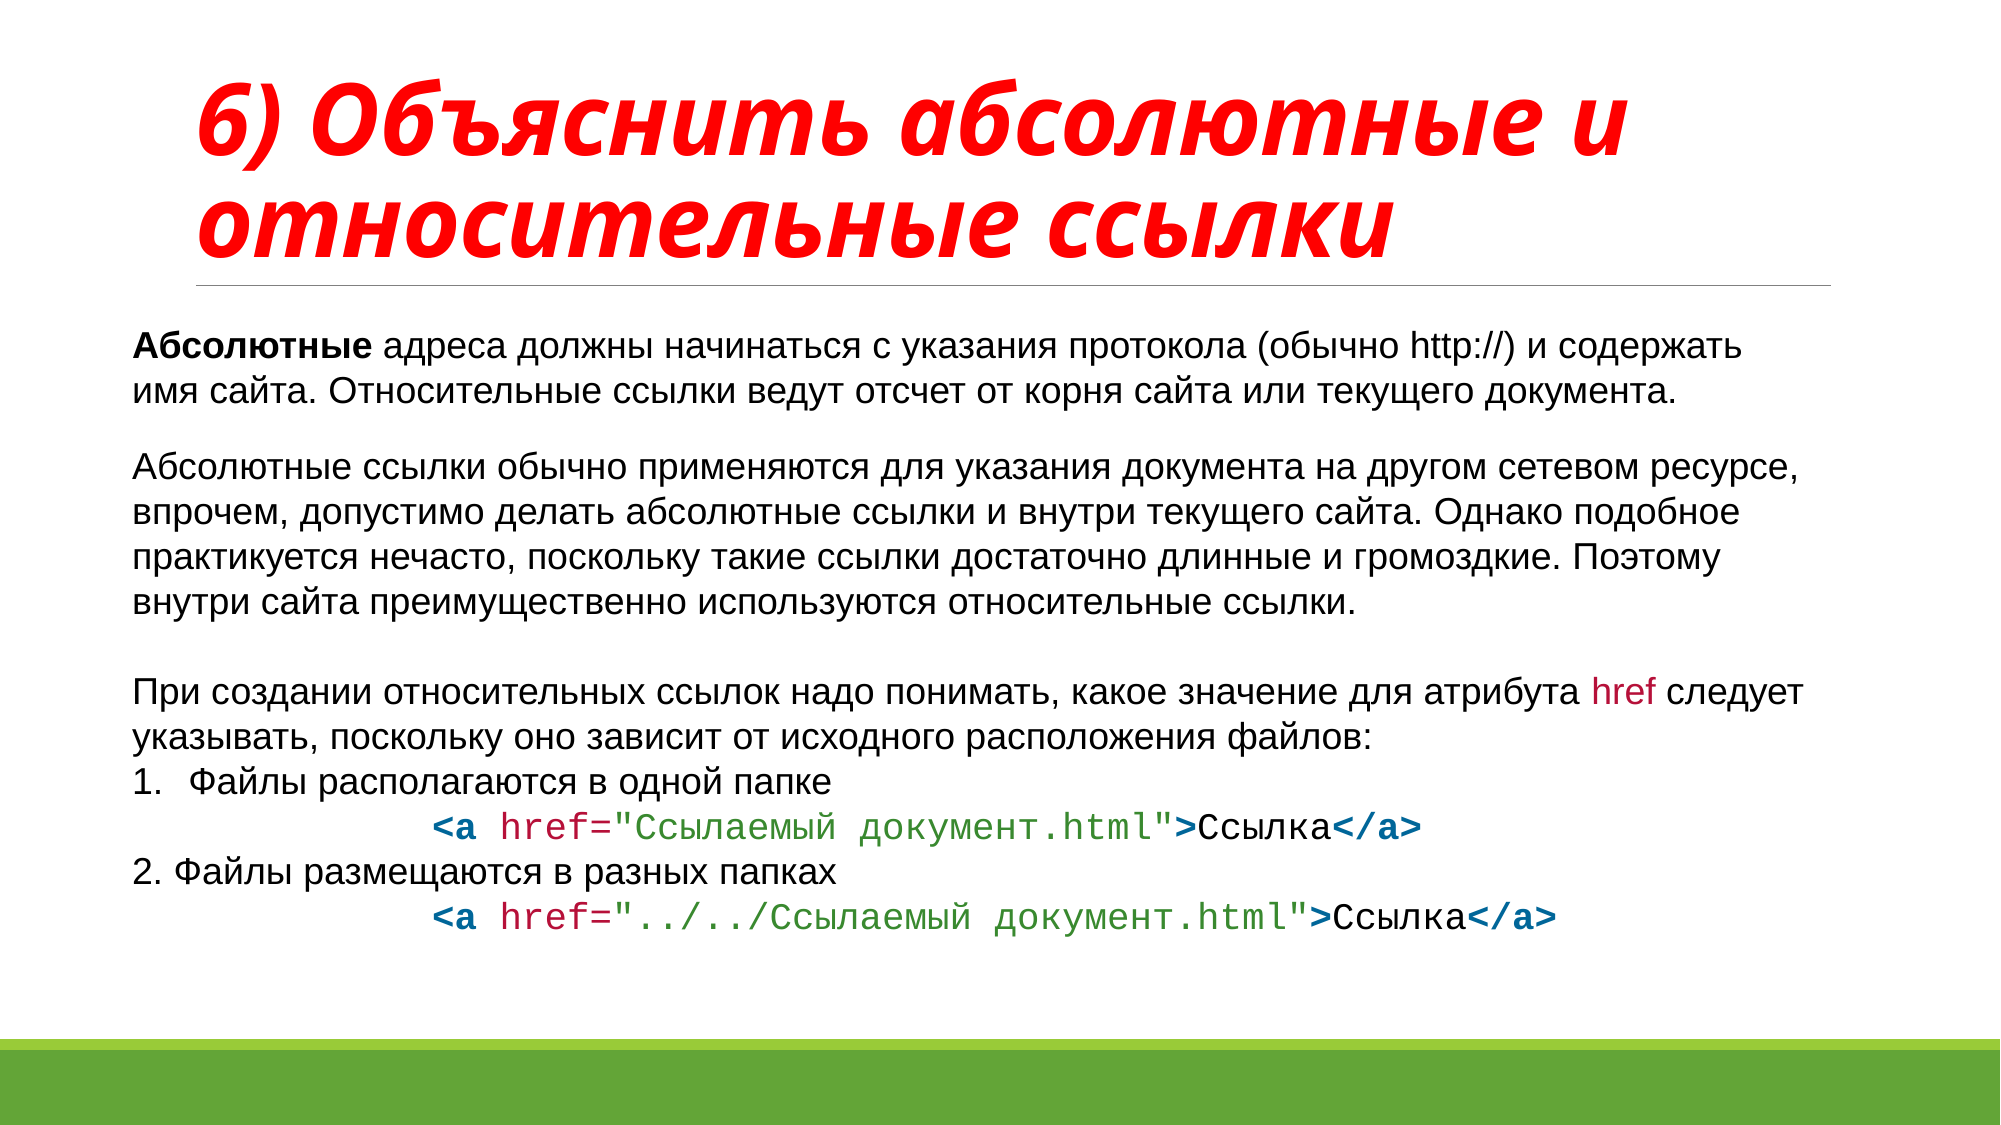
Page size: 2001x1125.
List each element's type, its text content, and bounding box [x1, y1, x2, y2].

title 6) Объяснить абсолютные и относительные ссылки [180, 47, 1830, 285]
text_box Абсолютные адреса должны начинаться с указания протокола (обычно http://) и содержать имя сайта. Относительные ссылки ведут отсчет от корня сайта или текущего документа. [117, 313, 1830, 419]
text_box Абсолютные ссылки обычно применяются для указания документа на другом сетевом ресурсе, впрочем, допустимо делать абсолютные ссылки и внутри текущего сайта. Однако подобное практикуется нечасто, поскольку такие ссылки достаточно длинные и громоздкие. Поэтому внутри сайта преимущественно используются относительные ссылки. [117, 434, 1830, 630]
text_box При создании относительных ссылок надо понимать, какое значение для атрибута href следует указывать, поскольку оно зависит от исходного расположения файлов: Файлы располагаются в одной папке <a href="Ссылаемый документ.html">Ссылка</a> 2. Файлы размещаются в разных папках <a href="../../Ссылаемый документ.html">Ссылка</a> [117, 659, 1920, 990]
